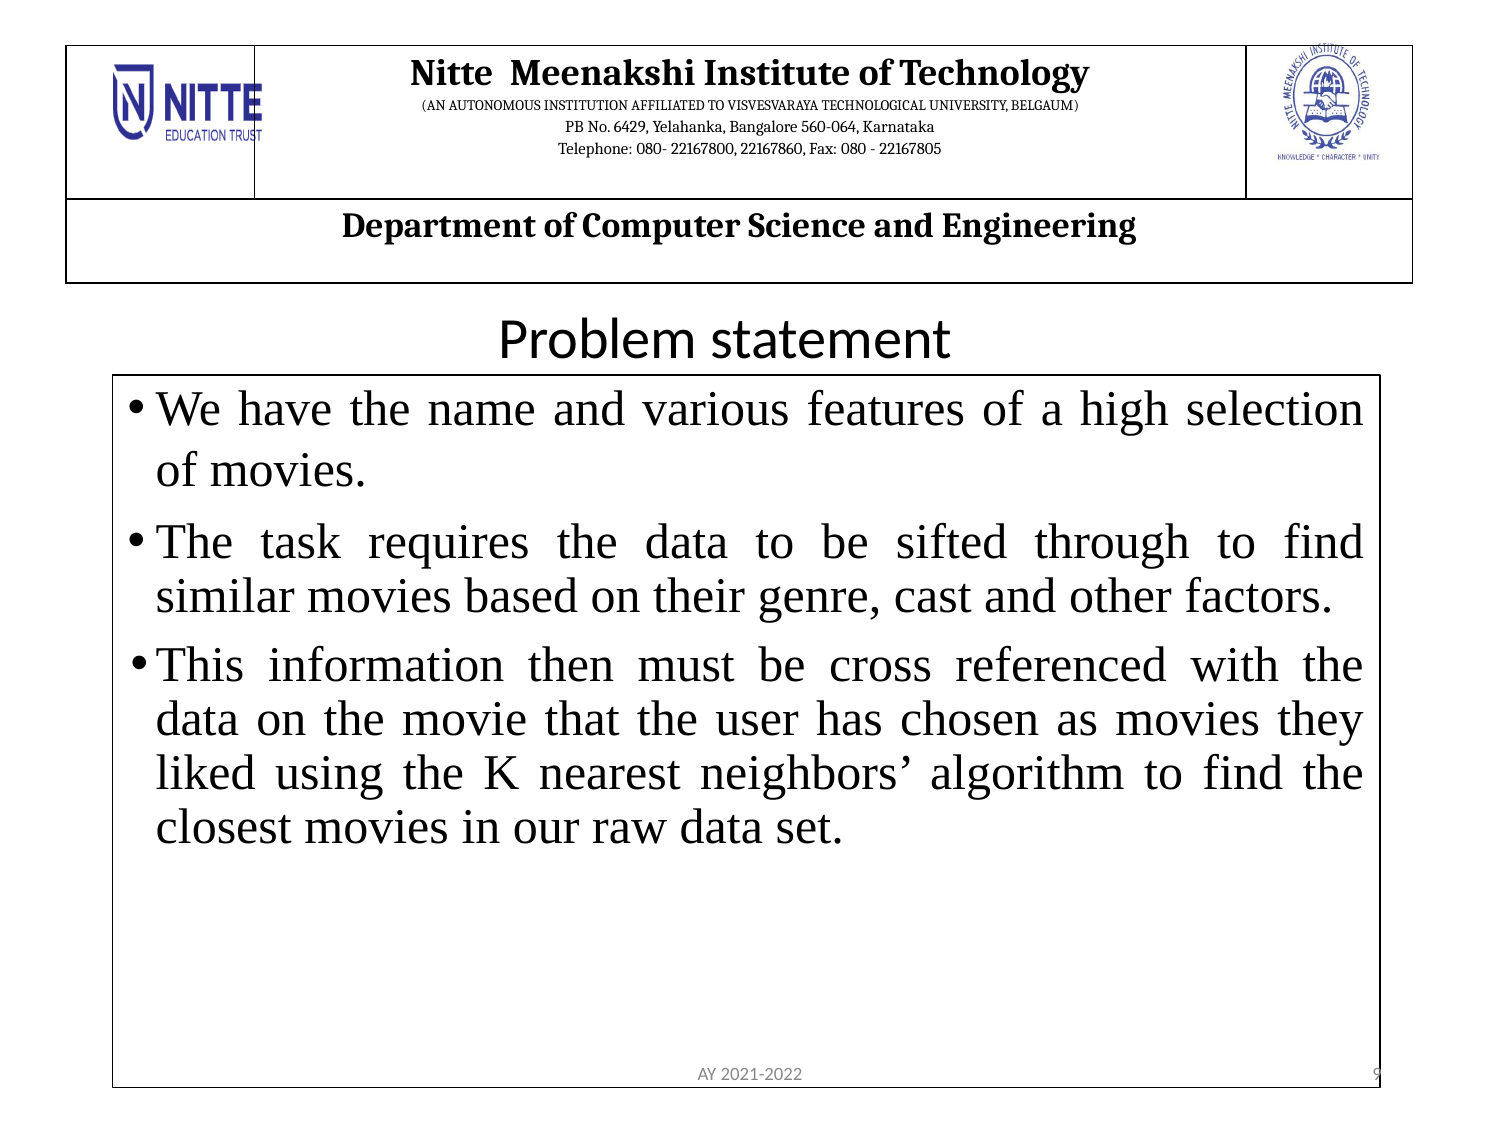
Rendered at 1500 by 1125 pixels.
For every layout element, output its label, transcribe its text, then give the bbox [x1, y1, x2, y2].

table_cell Department of Computer Science and Engineering [67, 200, 1412, 282]
slide_number 9 [1059, 1042, 1397, 1103]
table_header Nitte Meenakshi Institute of Technology (AN AUTONOMOUS INSTITUTION AFFILIATED TO VISVESVARAYA TECHNOLOGICAL UNIVERSITY, BELGAUM) PB No. 6429, Yelahanka, Bangalore 560-064, Karnataka Telephone: 080- 22167800, 22167860, Fax: 080 - 22167805 [255, 46, 1245, 198]
table_header [1247, 46, 1412, 198]
picture [112, 60, 263, 142]
list We have the name and various features of a high selection of movies. The task requires the data to be sifted through to find similar movies based on their genre, cast and other factors. This information then must be cross referenced with the data on the movie that the user has chosen as movies they liked using the K nearest neighbors’ algorithm to find the closest movies in our raw data set. [112, 375, 1380, 1088]
table_header [67, 46, 254, 198]
picture [1274, 37, 1381, 165]
footer AY 2021-2022 [496, 1042, 1004, 1103]
title Problem statement [262, 299, 1188, 375]
